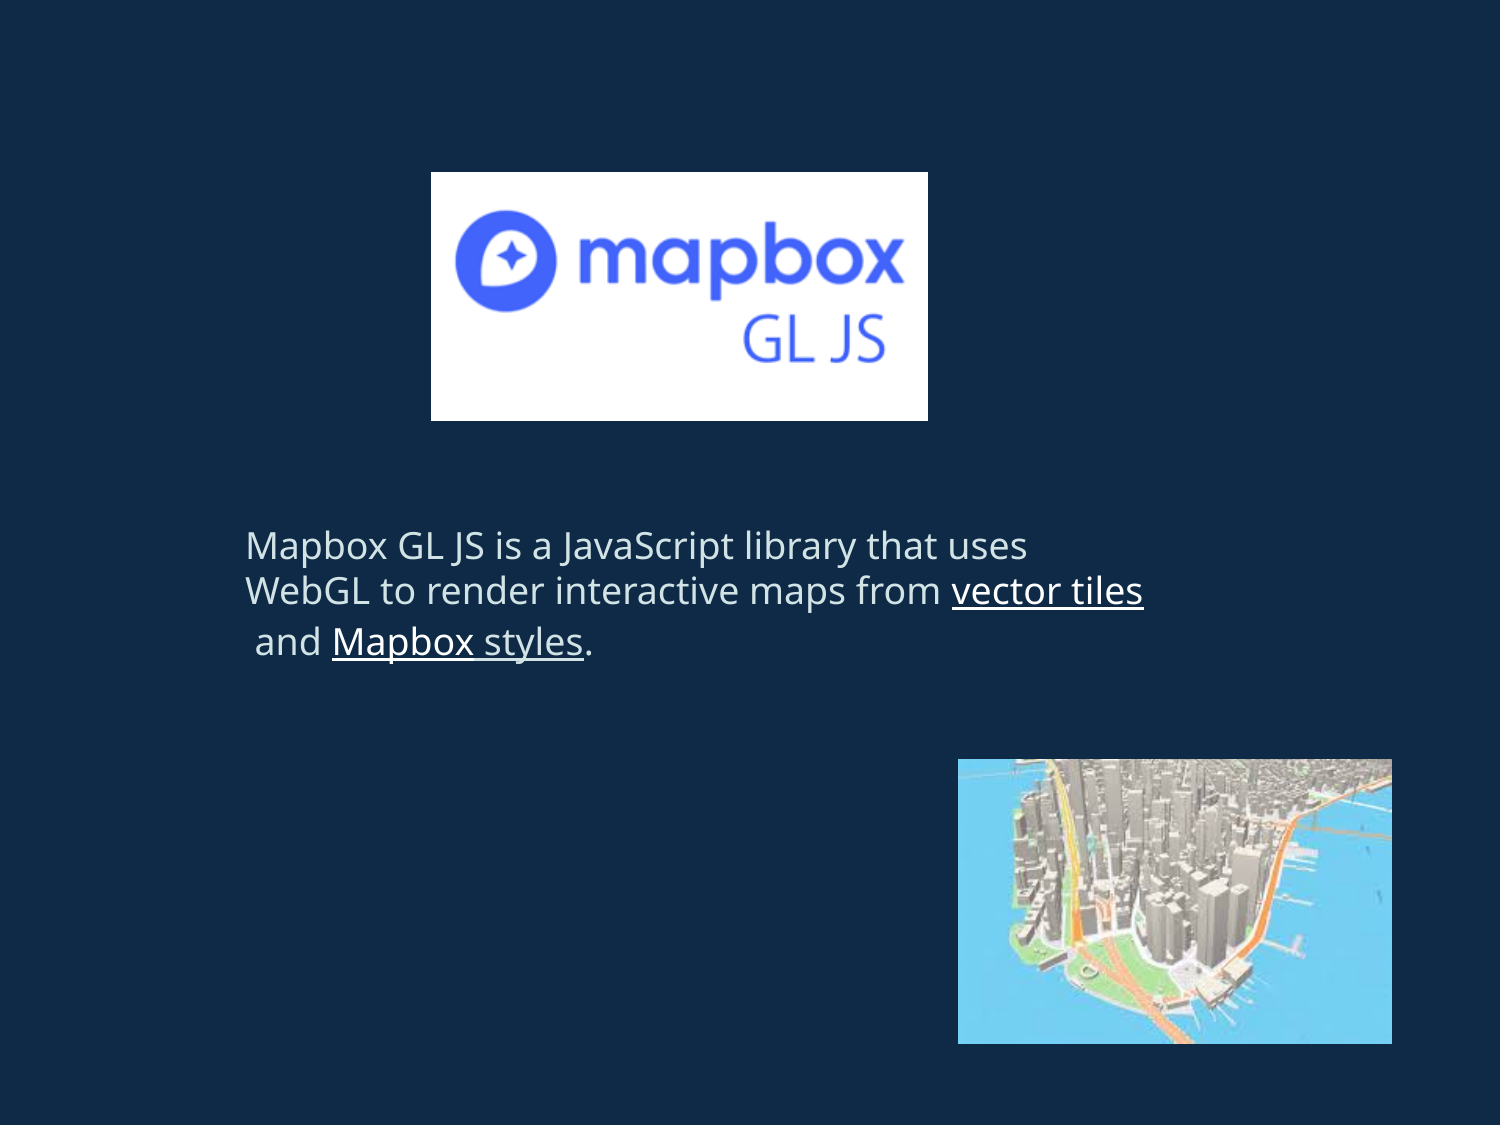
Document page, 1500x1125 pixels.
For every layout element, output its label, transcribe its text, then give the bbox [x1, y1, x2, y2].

text_box Mapbox GL JS is a JavaScript library that uses WebGL to render interactive maps from vector tiles and Mapbox styles. [230, 514, 1176, 677]
picture [958, 759, 1392, 1044]
picture [430, 172, 928, 422]
